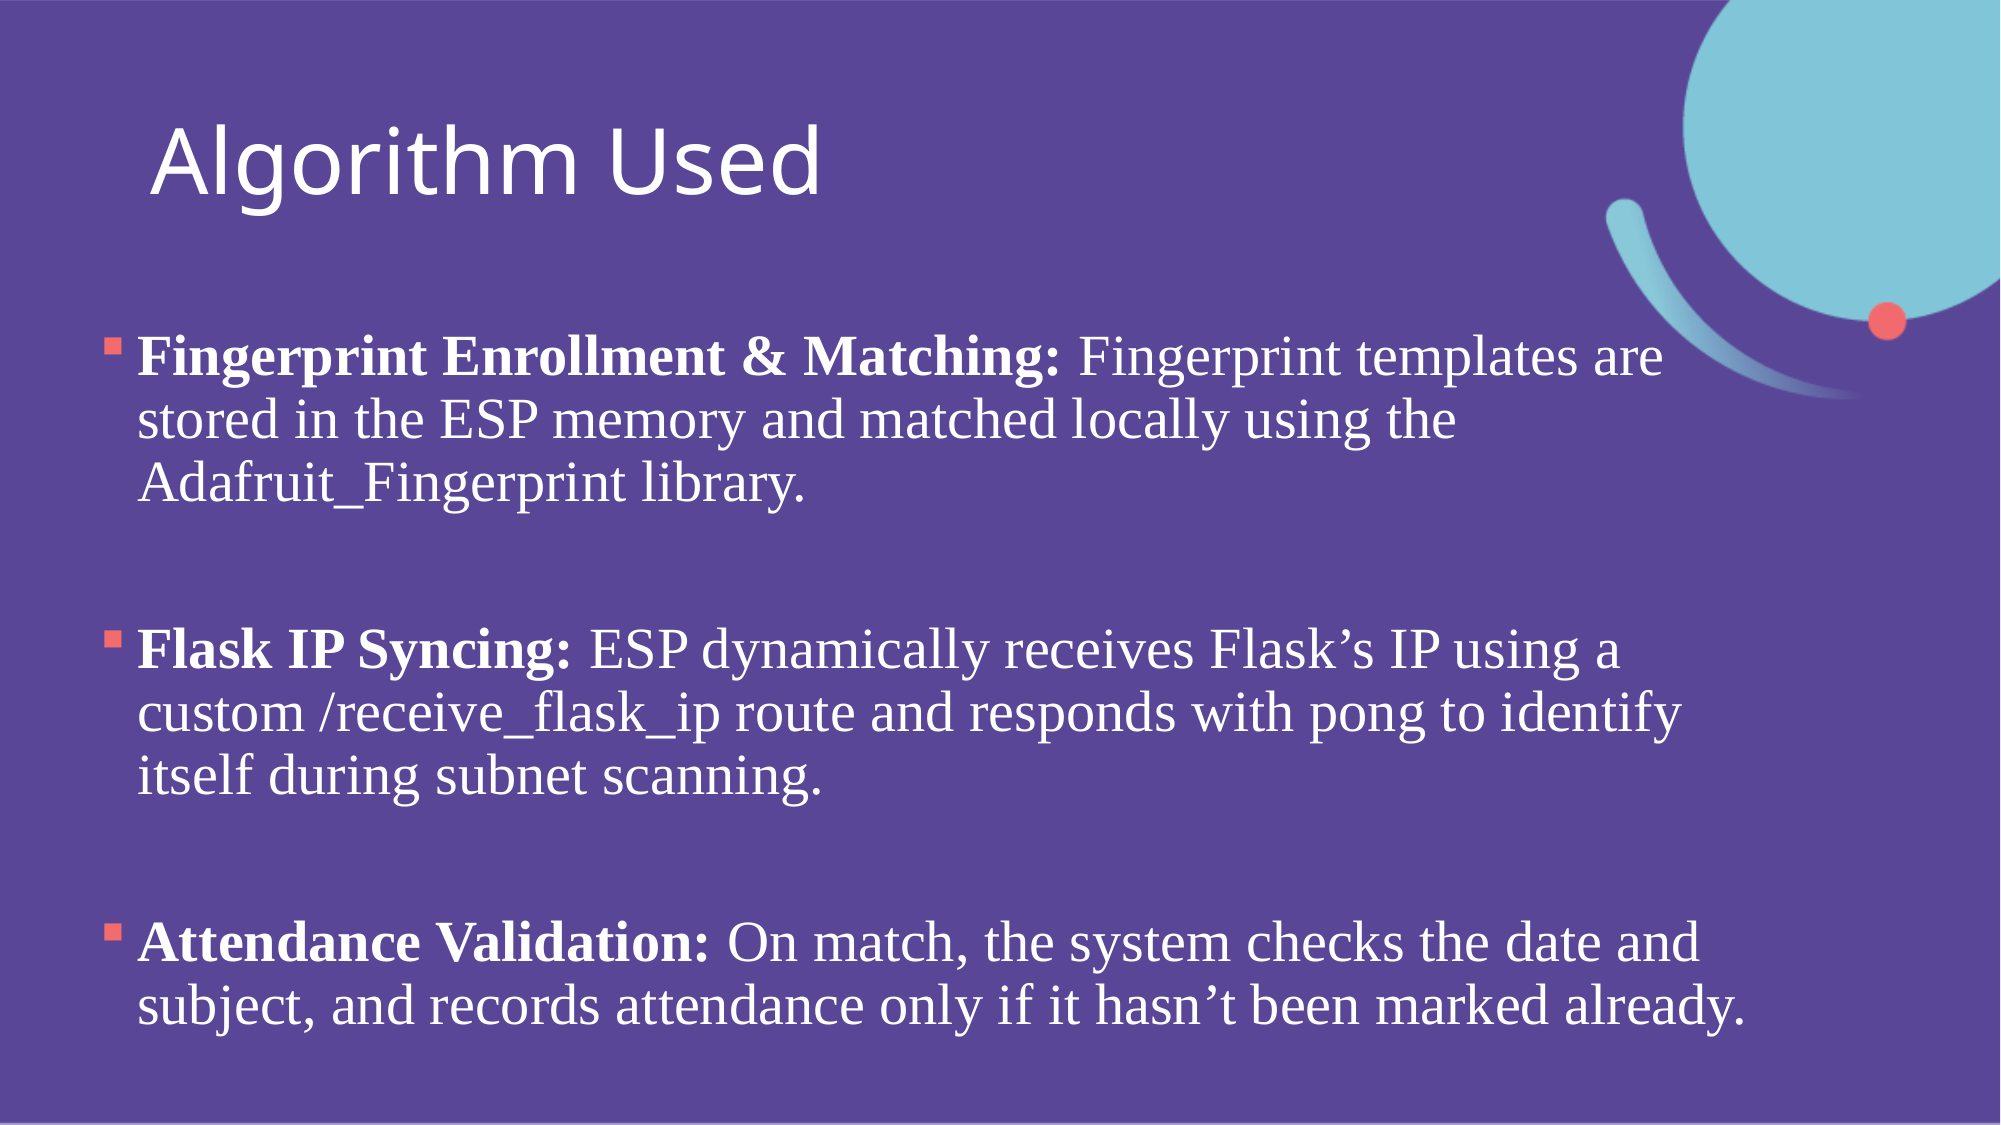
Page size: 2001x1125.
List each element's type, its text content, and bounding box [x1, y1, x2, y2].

title Algorithm Used [135, 55, 1503, 274]
picture [0, 0, 2001, 1125]
list Fingerprint Enrollment & Matching: Fingerprint templates are stored in the ESP memory and matched locally using the Adafruit_Fingerprint library. Flask IP Syncing: ESP dynamically receives Flask’s IP using a custom /receive_flask_ip route and responds with pong to identify itself during subnet scanning. Attendance Validation: On match, the system checks the date and subject, and records attendance only if it hasn’t been marked already. [84, 318, 1810, 1091]
